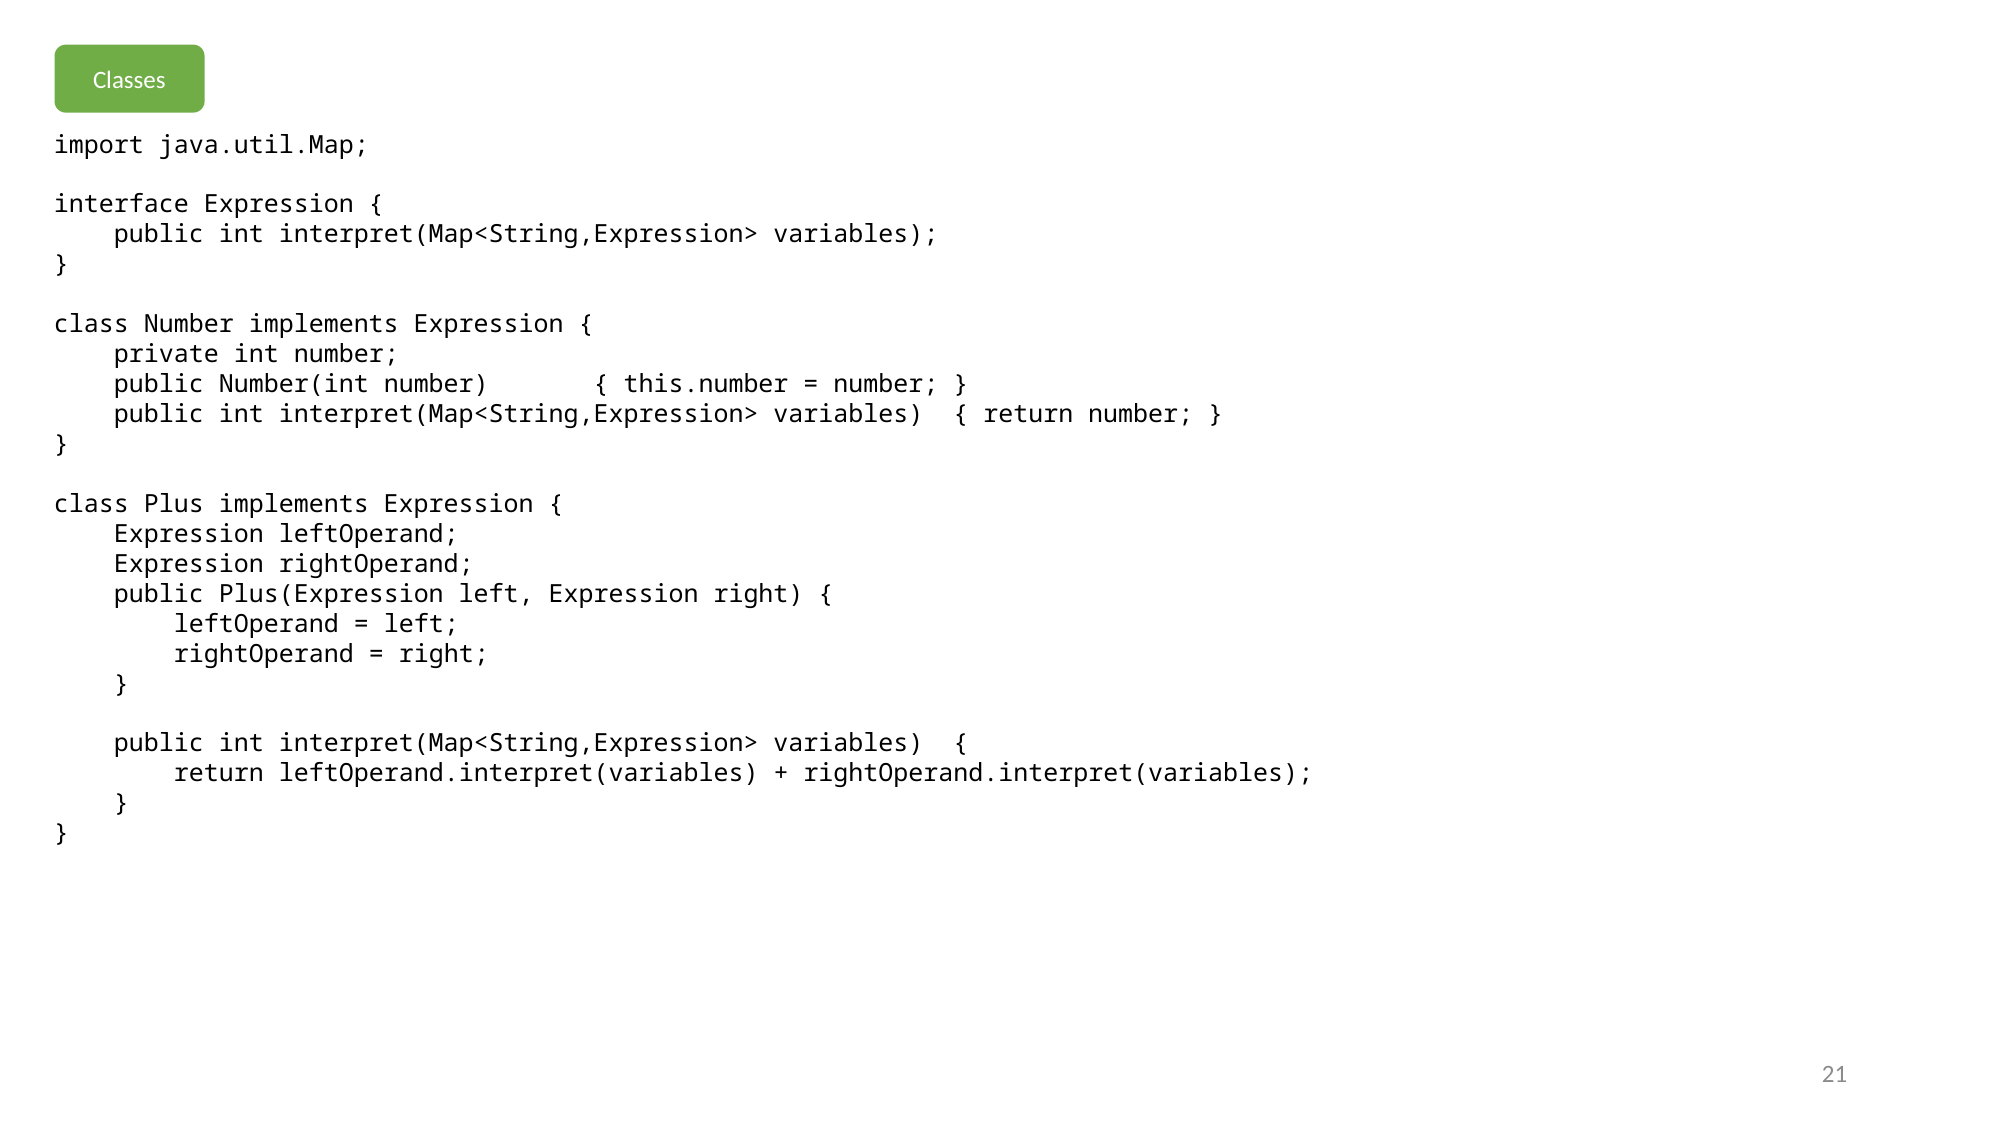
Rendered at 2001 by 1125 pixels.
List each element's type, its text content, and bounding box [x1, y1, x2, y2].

text_box Classes [53, 43, 206, 114]
text_box import java.util.Map; interface Expression { public int interpret(Map<String,Expression> variables); } class Number implements Expression { private int number; public Number(int number) { this.number = number; } public int interpret(Map<String,Expression> variables) { return number; } } class Plus implements Expression { Expression leftOperand; Expression rightOperand; public Plus(Expression left, Expression right) { leftOperand = left; rightOperand = right; } public int interpret(Map<String,Expression> variables) { return leftOperand.interpret(variables) + rightOperand.interpret(variables); } } [39, 120, 1430, 884]
slide_number 21 [1412, 1042, 1863, 1103]
